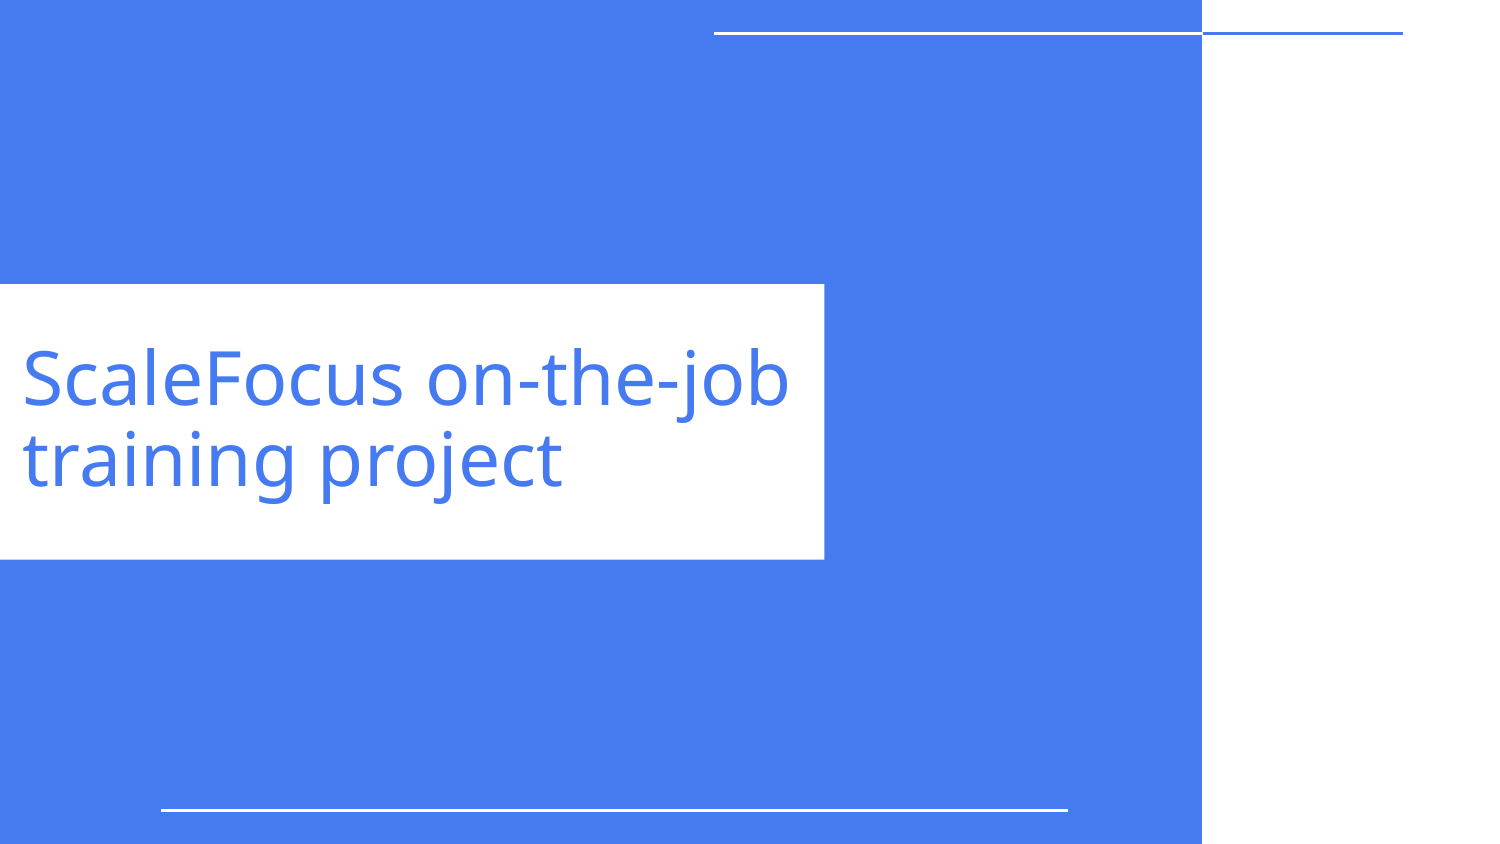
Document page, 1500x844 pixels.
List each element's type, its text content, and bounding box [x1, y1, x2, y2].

title ScaleFocus on-the-job training project [7, 337, 808, 507]
text_box [0, 284, 825, 560]
